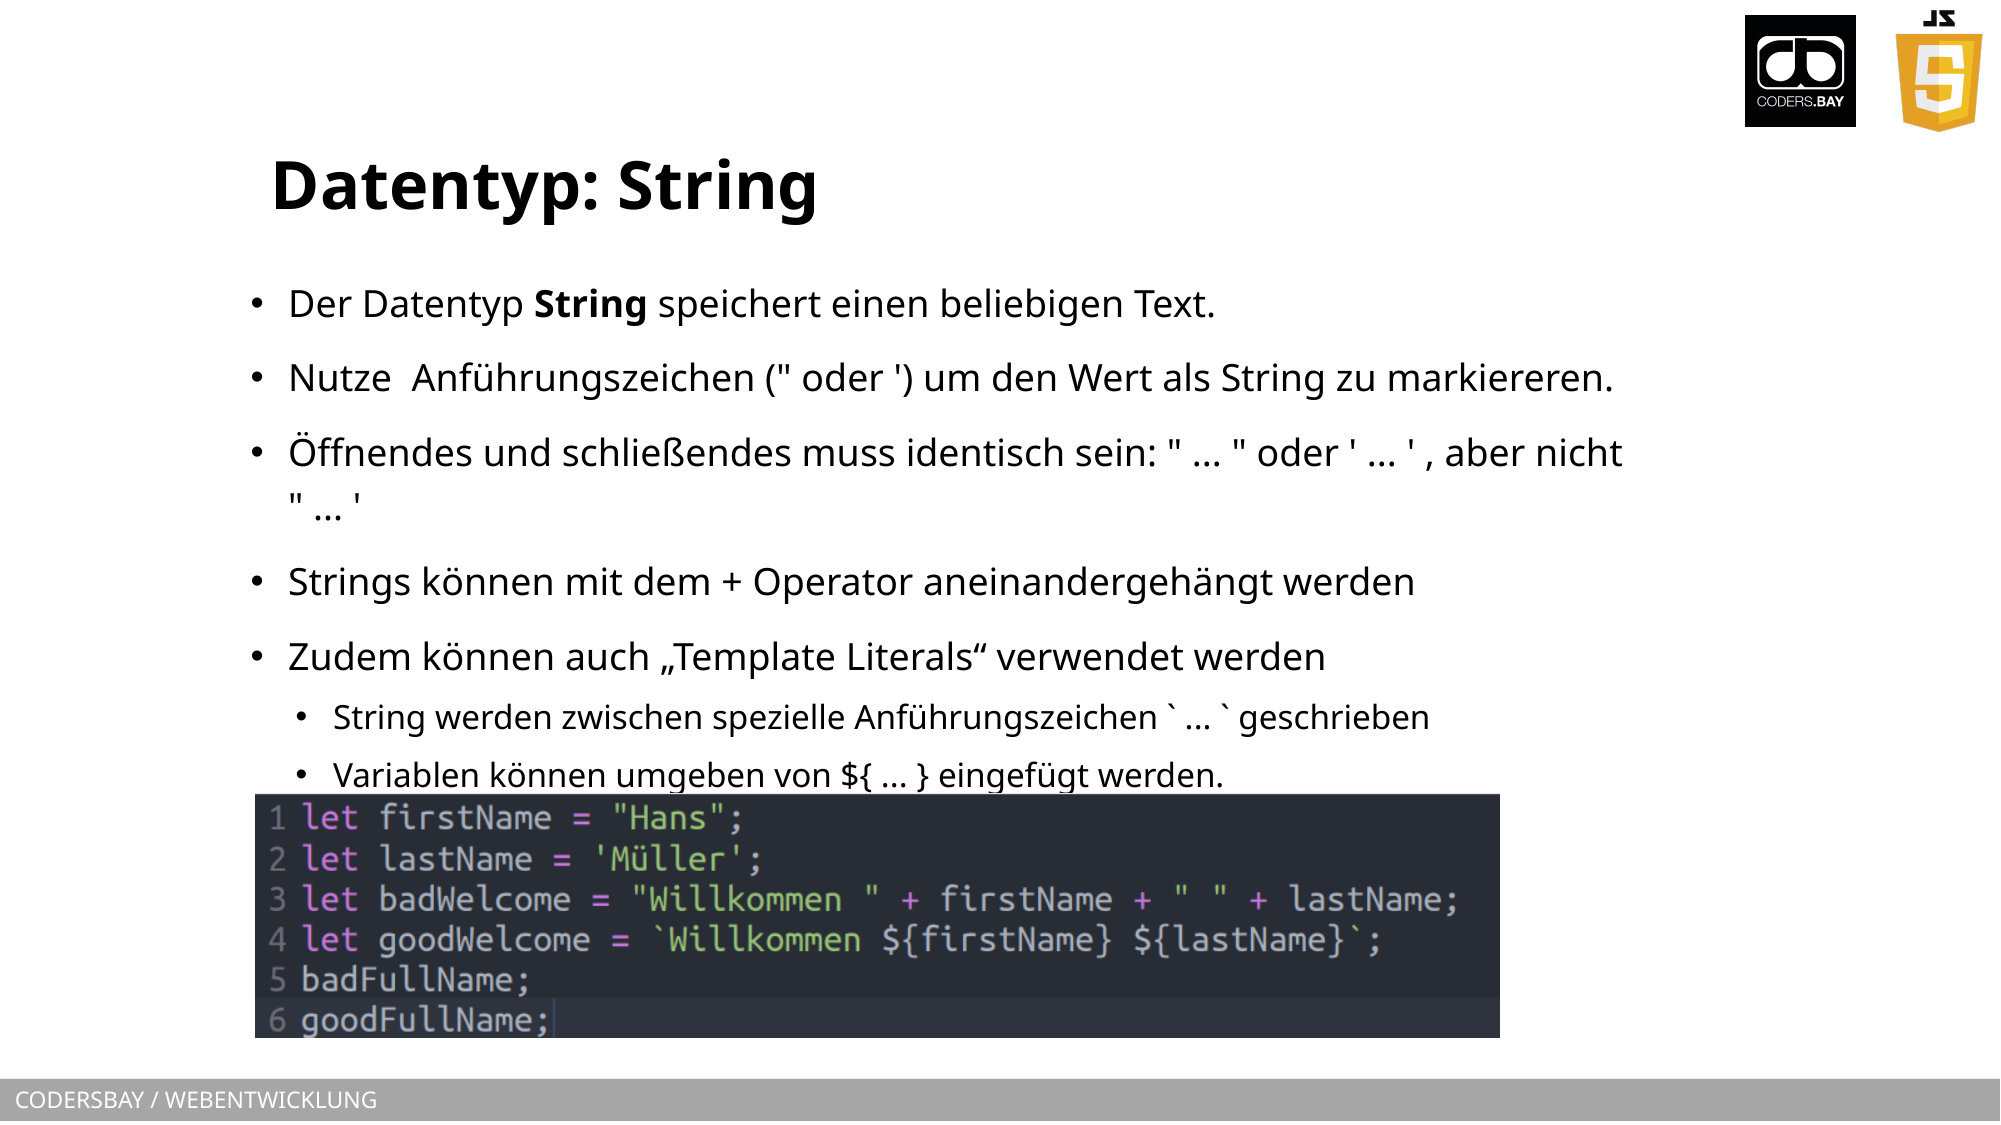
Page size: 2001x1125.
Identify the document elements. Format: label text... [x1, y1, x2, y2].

title Datentyp: String [255, 70, 1719, 296]
list Der Datentyp String speichert einen beliebigen Text. Nutze Anführungszeichen (" oder ') um den Wert als String zu markiereren. Öffnendes und schließendes muss identisch sein: " ... " oder ' ... ' , aber nicht " ... ' Strings können mit dem + Operator aneinandergehängt werden Zudem können auch „Template Literals“ verwendet werden String werden zwischen spezielle Anführungszeichen ` ... ` geschrieben Variablen können umgeben von ${ ... } eingefügt werden. [235, 263, 1699, 942]
picture [255, 793, 1500, 1038]
picture [1745, 10, 2001, 132]
